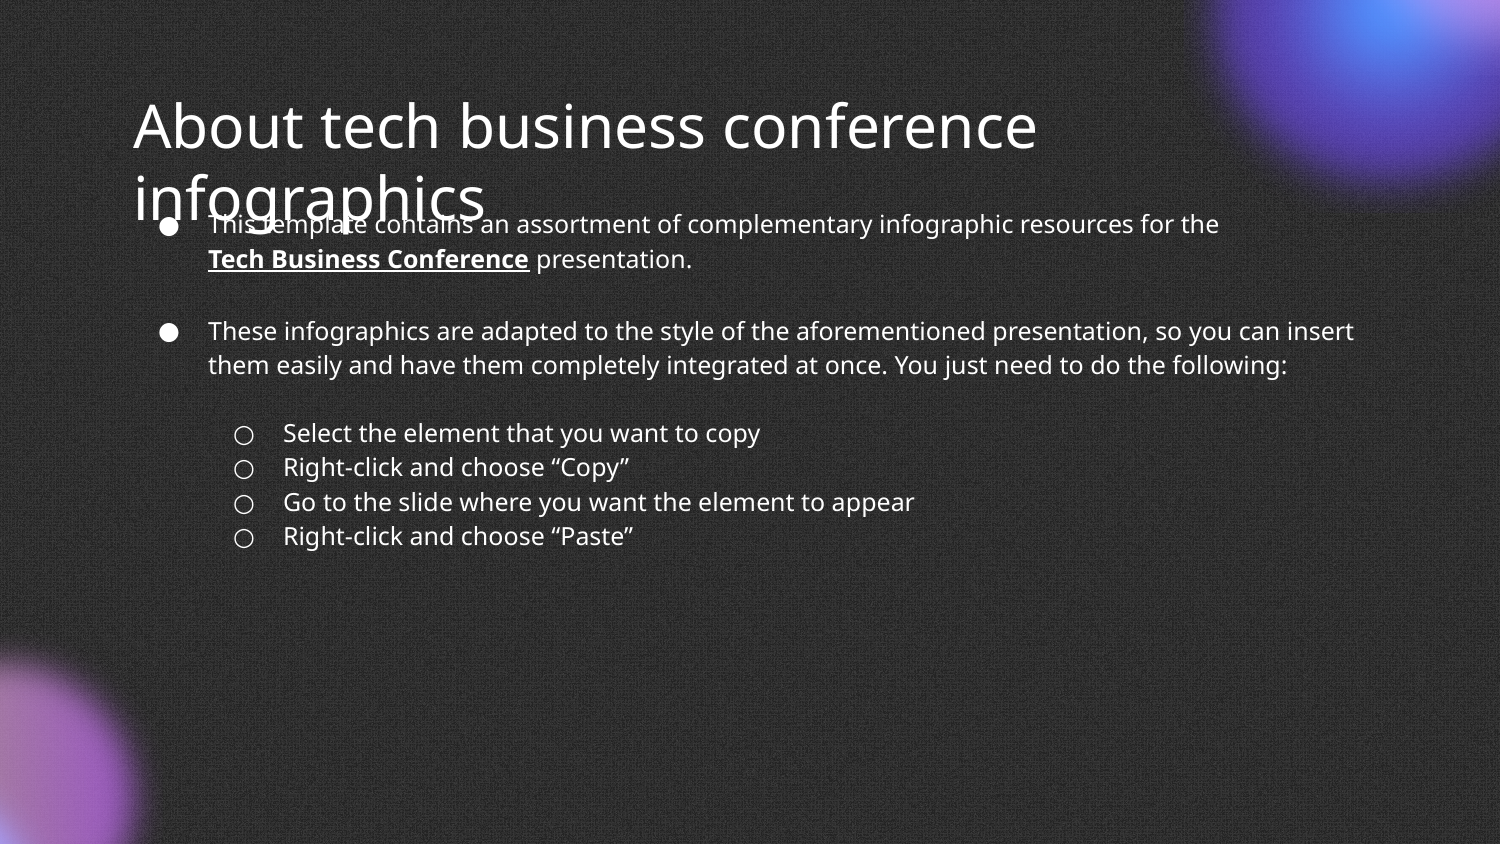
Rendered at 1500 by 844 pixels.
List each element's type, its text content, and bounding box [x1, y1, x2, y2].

list This template contains an assortment of complementary infographic resources for the Tech Business Conference presentation. These infographics are adapted to the style of the aforementioned presentation, so you can insert them easily and have them completely integrated at once. You just need to do the following: Select the element that you want to copy Right-click and choose “Copy” Go to the slide where you want the element to appear Right-click and choose “Paste” [118, 189, 1382, 750]
picture [0, 0, 1500, 844]
title About tech business conference infographics [118, 72, 1382, 167]
